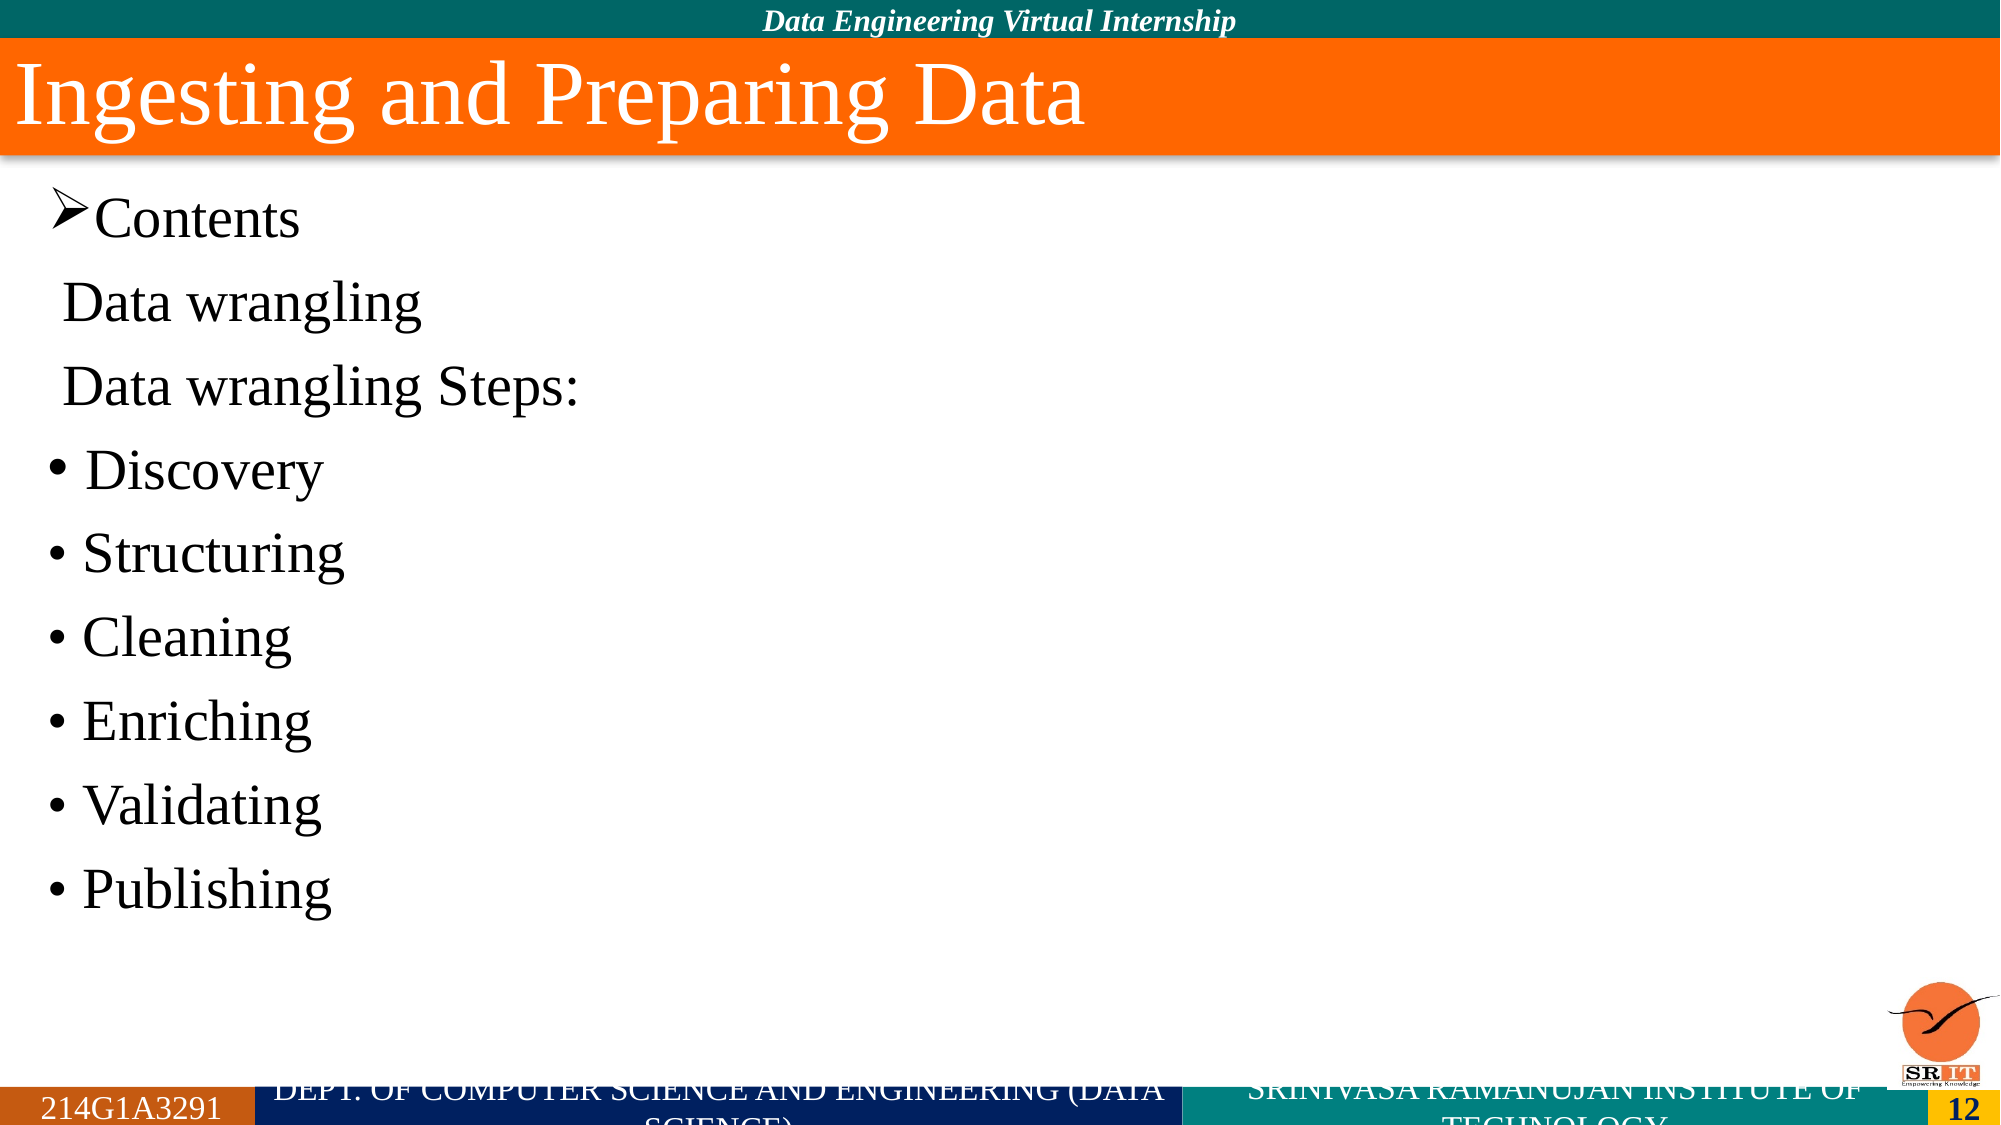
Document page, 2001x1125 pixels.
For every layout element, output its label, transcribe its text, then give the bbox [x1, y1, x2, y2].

title Ingesting and Preparing Data [0, 38, 2000, 156]
picture [1887, 977, 2000, 1090]
list Contents Data wrangling Data wrangling Steps: Discovery • Structuring • Cleaning • Enriching • Validating • Publishing [32, 179, 1965, 1065]
